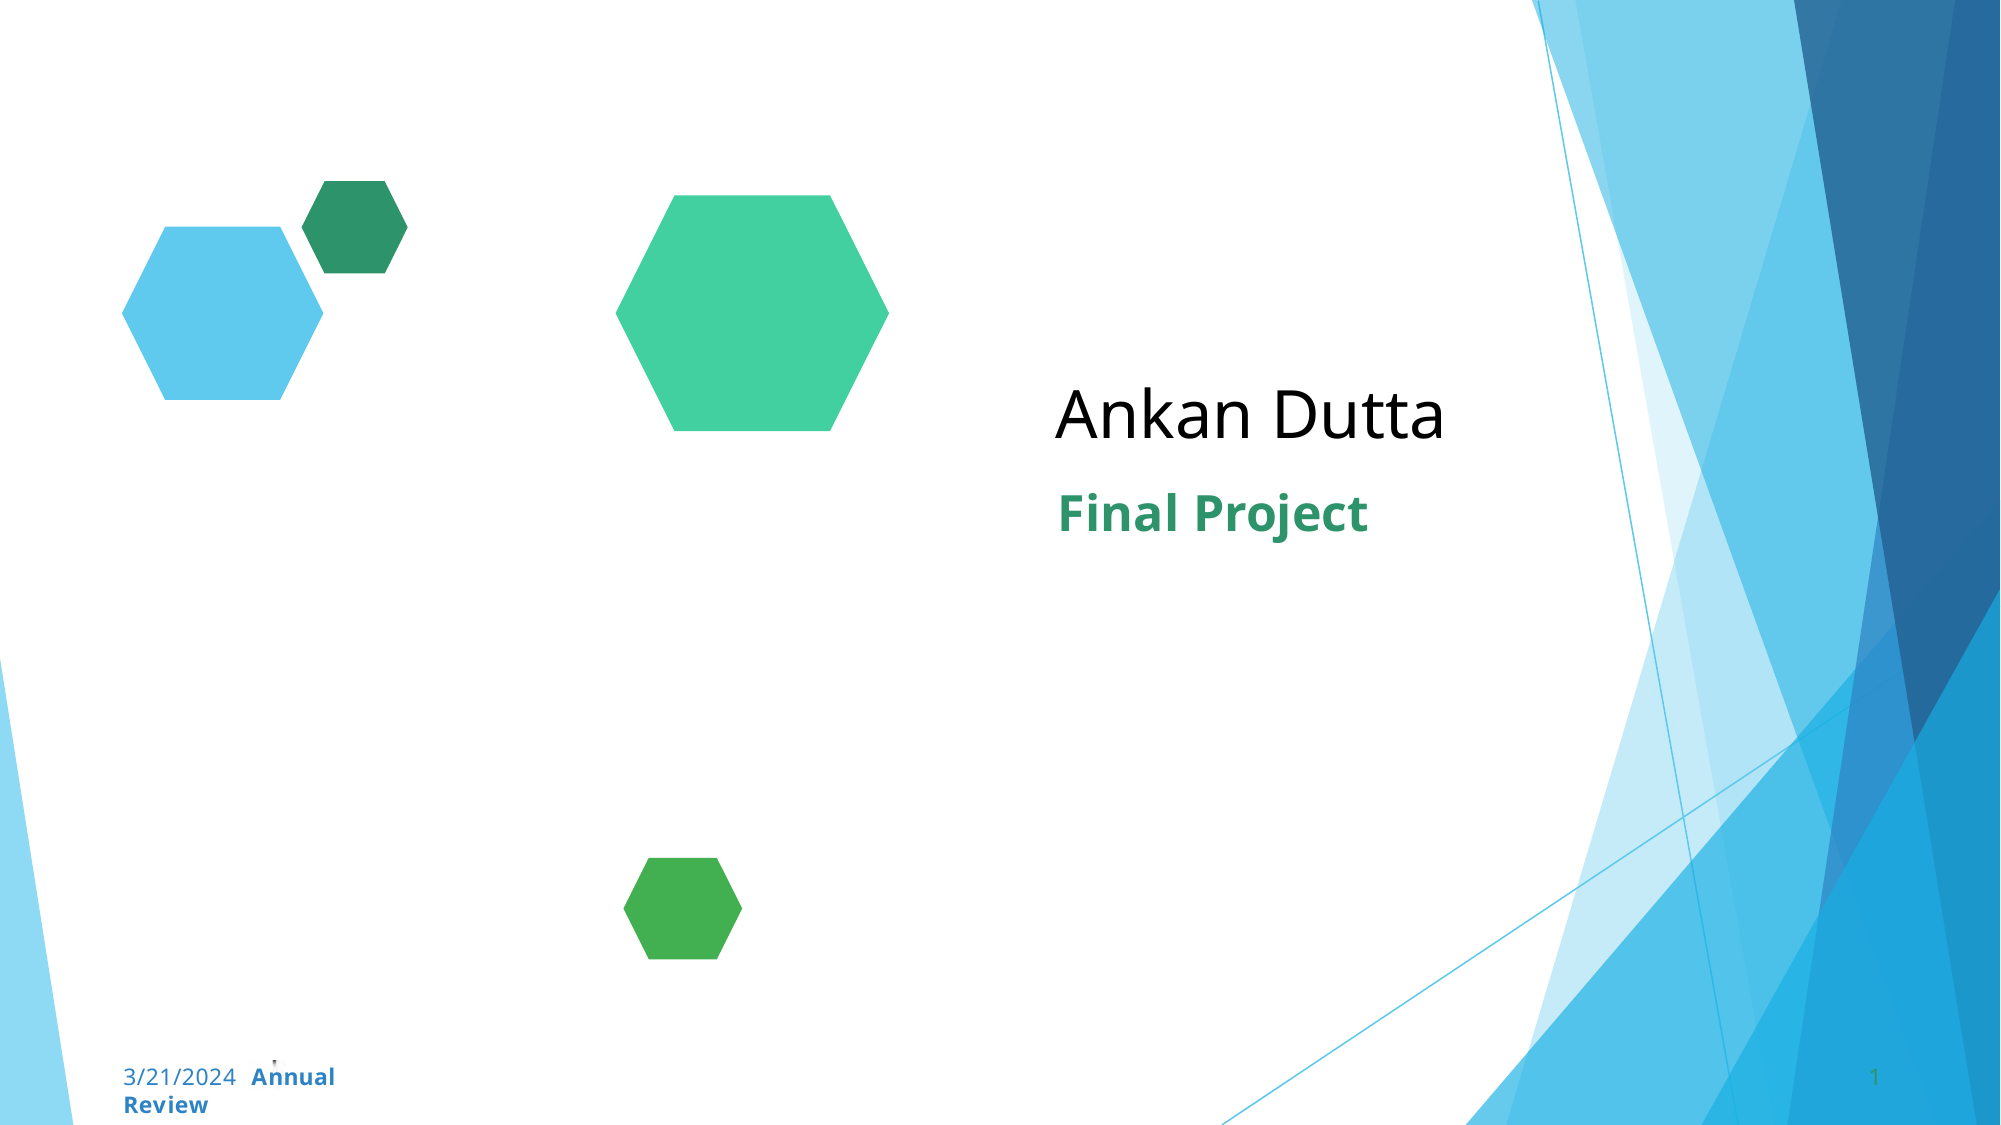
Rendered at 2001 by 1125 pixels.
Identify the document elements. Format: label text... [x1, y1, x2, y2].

text_box Final Project [1055, 479, 1455, 542]
text_box [615, 195, 890, 432]
title Ankan Dutta [1055, 371, 1836, 453]
text_box 3/21/2024 Annual Review [121, 1103, 417, 1118]
slide_number 1 [1862, 1061, 1888, 1125]
text_box [623, 857, 743, 960]
picture [110, 1060, 463, 1094]
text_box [121, 180, 408, 401]
